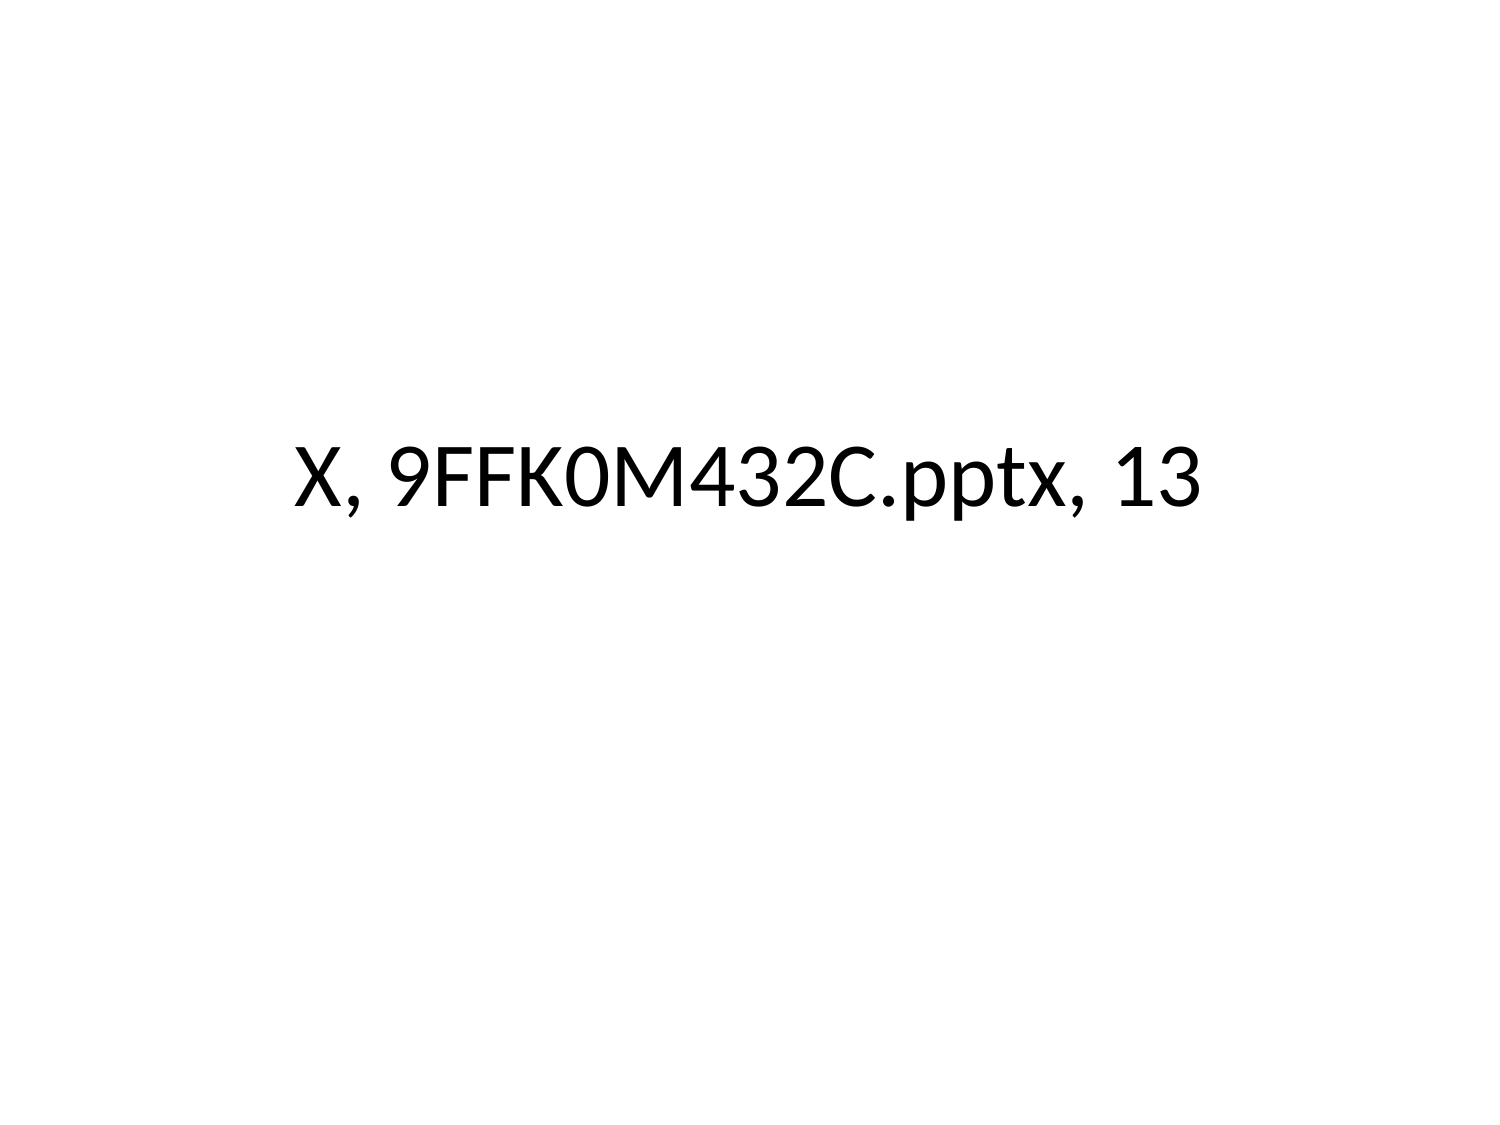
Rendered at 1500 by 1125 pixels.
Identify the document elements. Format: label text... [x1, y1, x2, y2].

title X, 9FFK0M432C.pptx, 13 [112, 349, 1388, 591]
